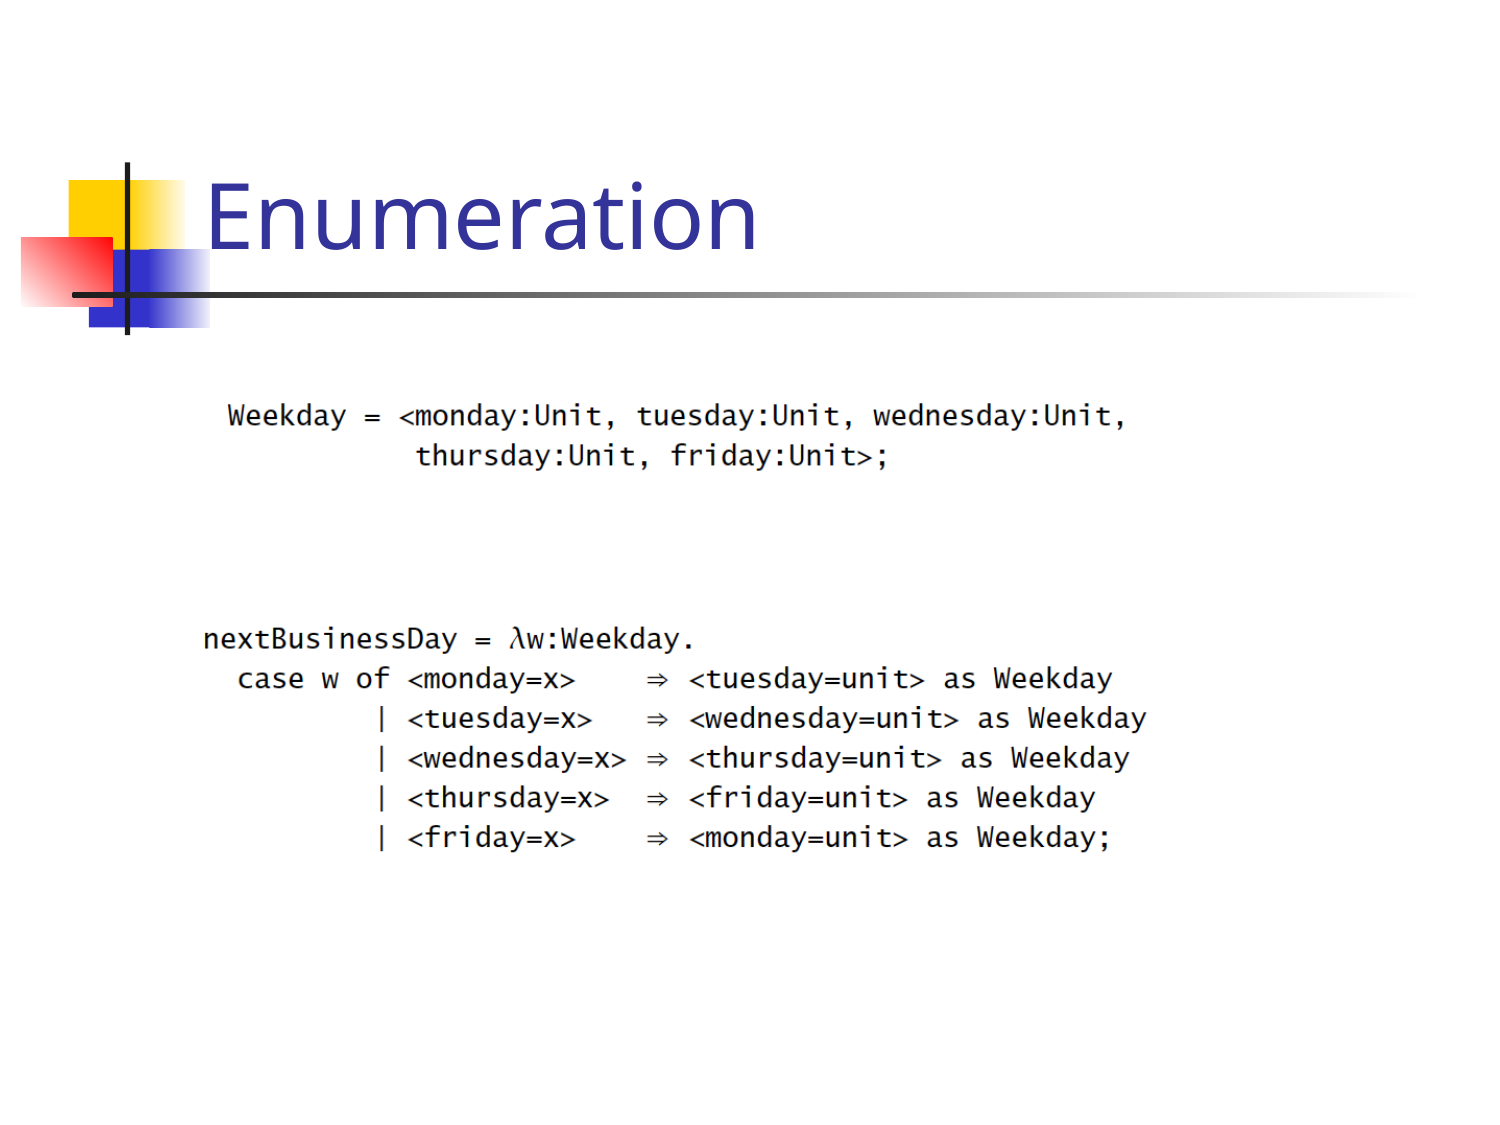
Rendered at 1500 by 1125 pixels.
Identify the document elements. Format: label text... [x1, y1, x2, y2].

picture [201, 378, 1163, 496]
title Enumeration [188, 35, 1468, 275]
picture [178, 612, 1186, 869]
